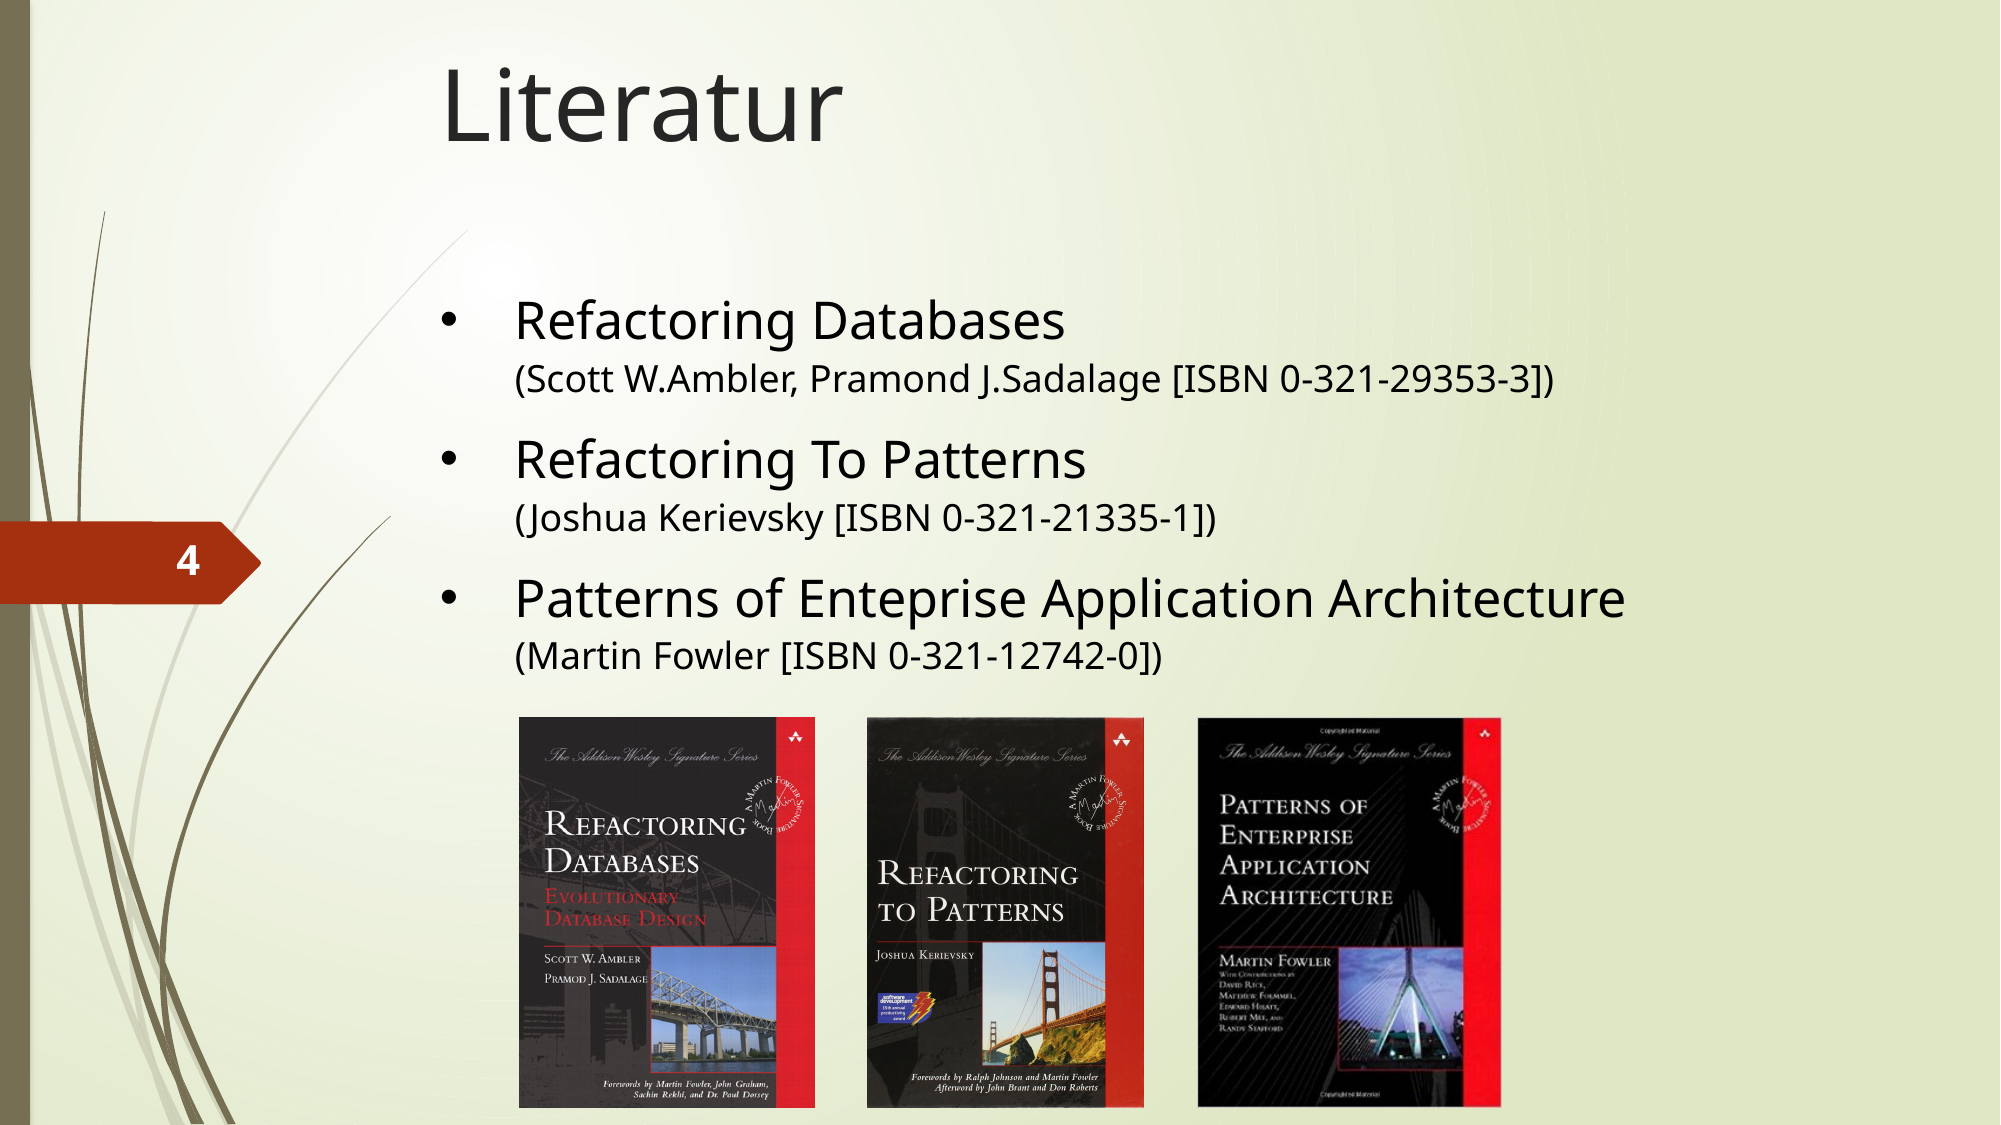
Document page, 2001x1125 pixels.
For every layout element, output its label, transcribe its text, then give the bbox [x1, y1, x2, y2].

picture [867, 716, 1144, 1108]
slide_number 4 [87, 532, 216, 592]
title Literatur [424, 33, 1888, 199]
list Refactoring Databases (Scott W.Ambler, Pramond J.Sadalage [ISBN 0-321-29353-3]) Refactoring To Patterns (Joshua Kerievsky [ISBN 0-321-21335-1]) Patterns of Enteprise Application Architecture (Martin Fowler [ISBN 0-321-12742-0]) [424, 274, 1985, 718]
picture [1197, 717, 1502, 1108]
picture [519, 716, 815, 1108]
